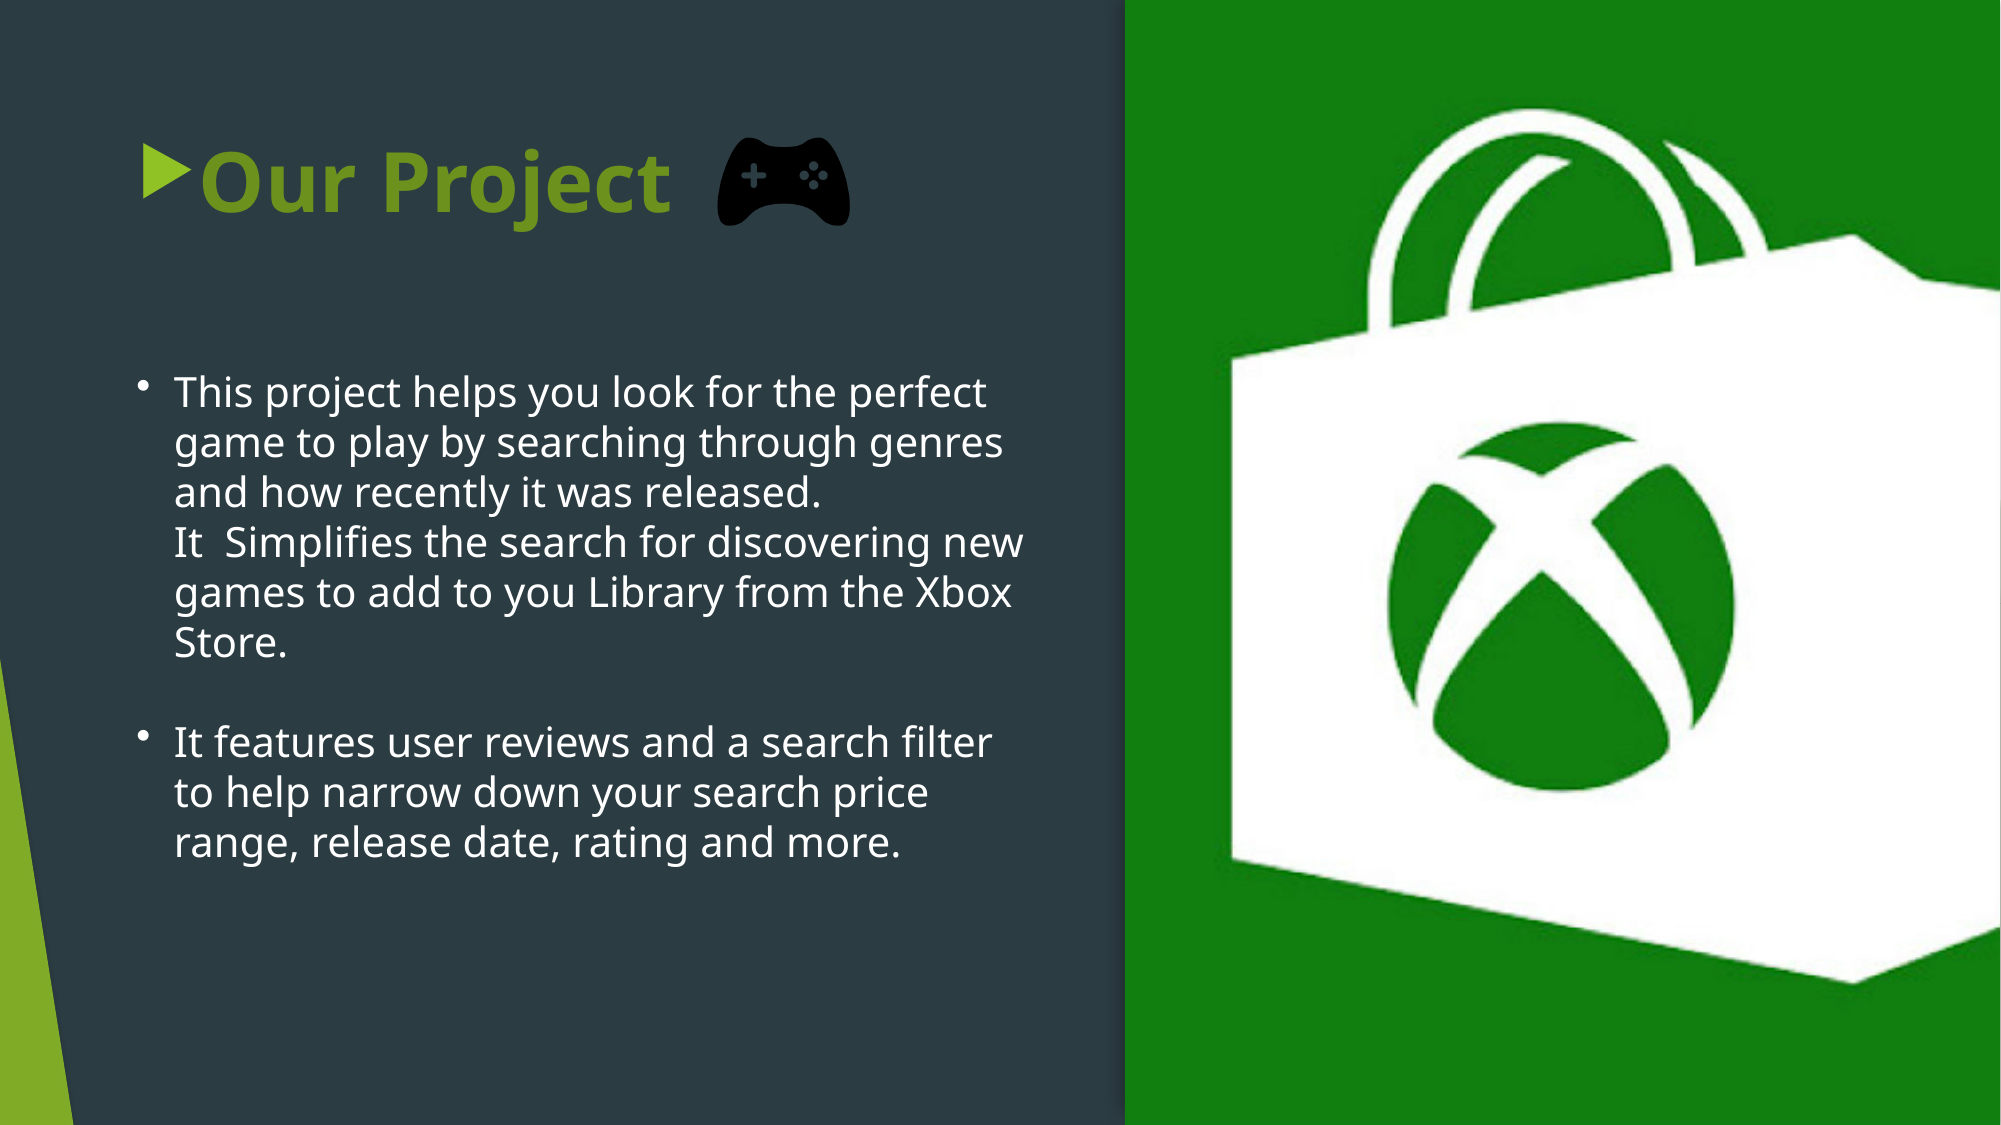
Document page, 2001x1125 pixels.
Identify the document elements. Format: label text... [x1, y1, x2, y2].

list Our Project [122, 121, 708, 294]
text_box This project helps you look for the perfect game to play by searching through genres and how recently it was released. It Simplifies the search for discovering new games to add to you Library from the Xbox Store.​ It features user reviews and a search filter to help narrow down your search price range, release date, rating and more. [121, 358, 1046, 874]
picture [1124, 0, 2000, 1125]
picture [707, 105, 859, 257]
